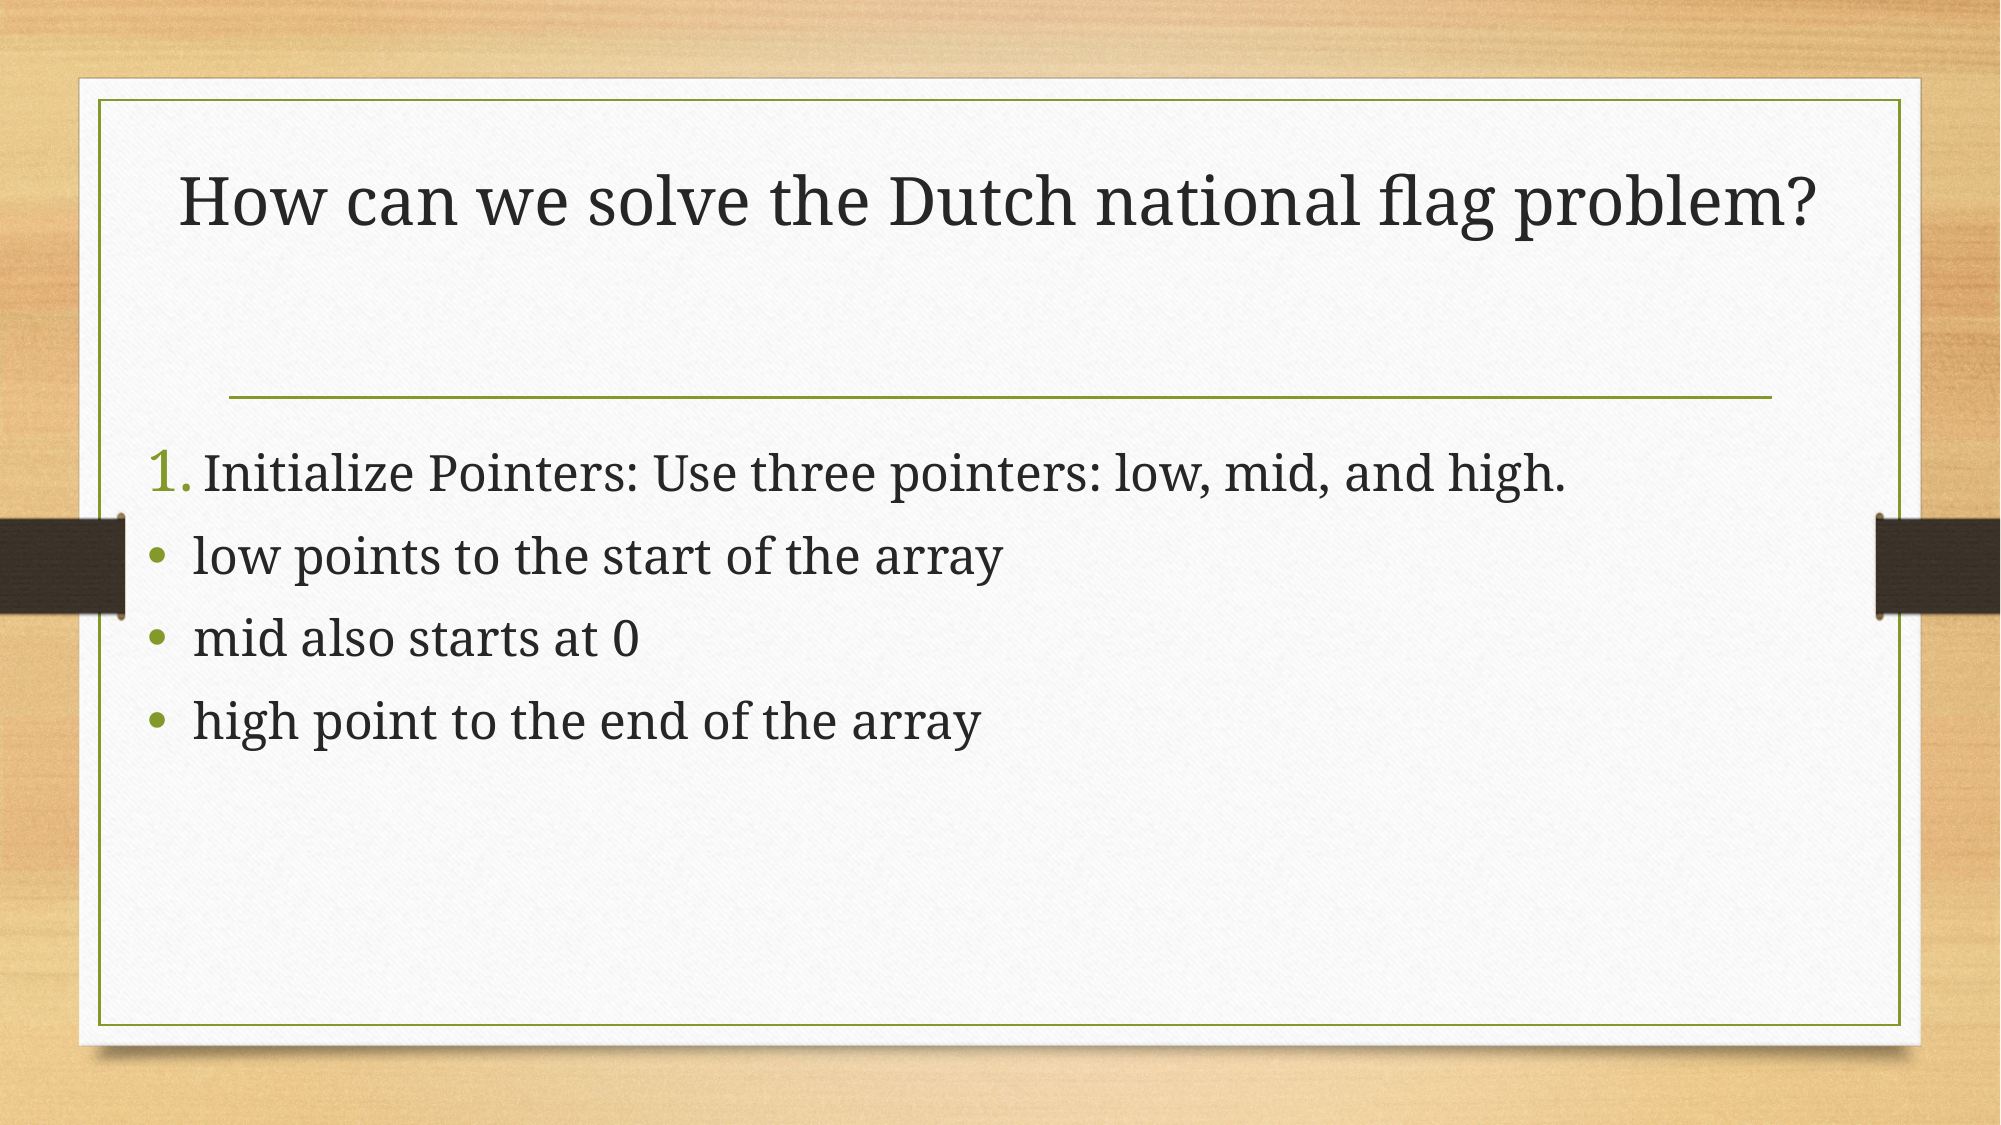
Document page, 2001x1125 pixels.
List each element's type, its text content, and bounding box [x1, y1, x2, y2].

picture [0, 0, 2001, 1125]
list Initialize Pointers: Use three pointers: low, mid, and high. low points to the start of the array mid also starts at 0 high point to the end of the array [132, 434, 1619, 1031]
title How can we solve the Dutch national flag problem? [95, 117, 1905, 280]
